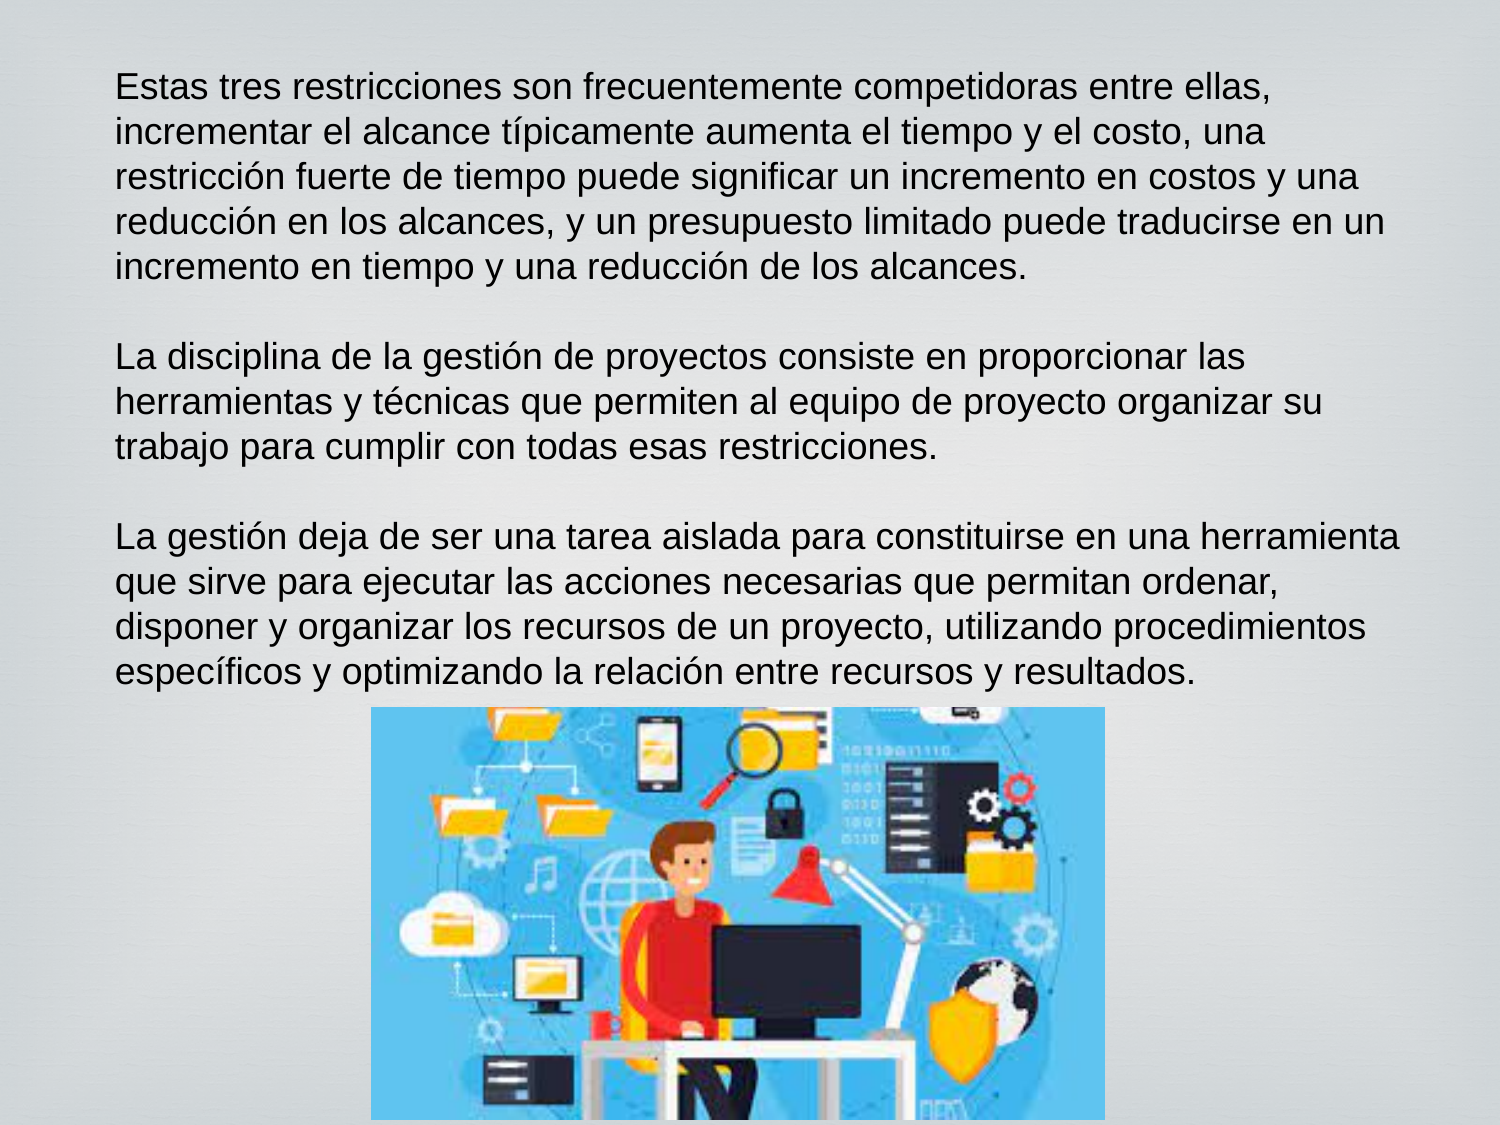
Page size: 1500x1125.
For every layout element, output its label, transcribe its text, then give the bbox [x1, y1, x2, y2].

picture [371, 707, 1105, 1120]
text_box Estas tres restricciones son frecuentemente competidoras entre ellas, incrementar el alcance típicamente aumenta el tiempo y el costo, una restricción fuerte de tiempo puede significar un incremento en costos y una reducción en los alcances, y un presupuesto limitado puede traducirse en un incremento en tiempo y una reducción de los alcances. La disciplina de la gestión de proyectos consiste en proporcionar las herramientas y técnicas que permiten al equipo de proyecto organizar su trabajo para cumplir con todas esas restricciones. La gestión deja de ser una tarea aislada para constituirse en una herramienta que sirve para ejecutar las acciones necesarias que permitan ordenar, disponer y organizar los recursos de un proyecto, utilizando procedimientos específicos y optimizando la relación entre recursos y resultados. [100, 54, 1424, 745]
